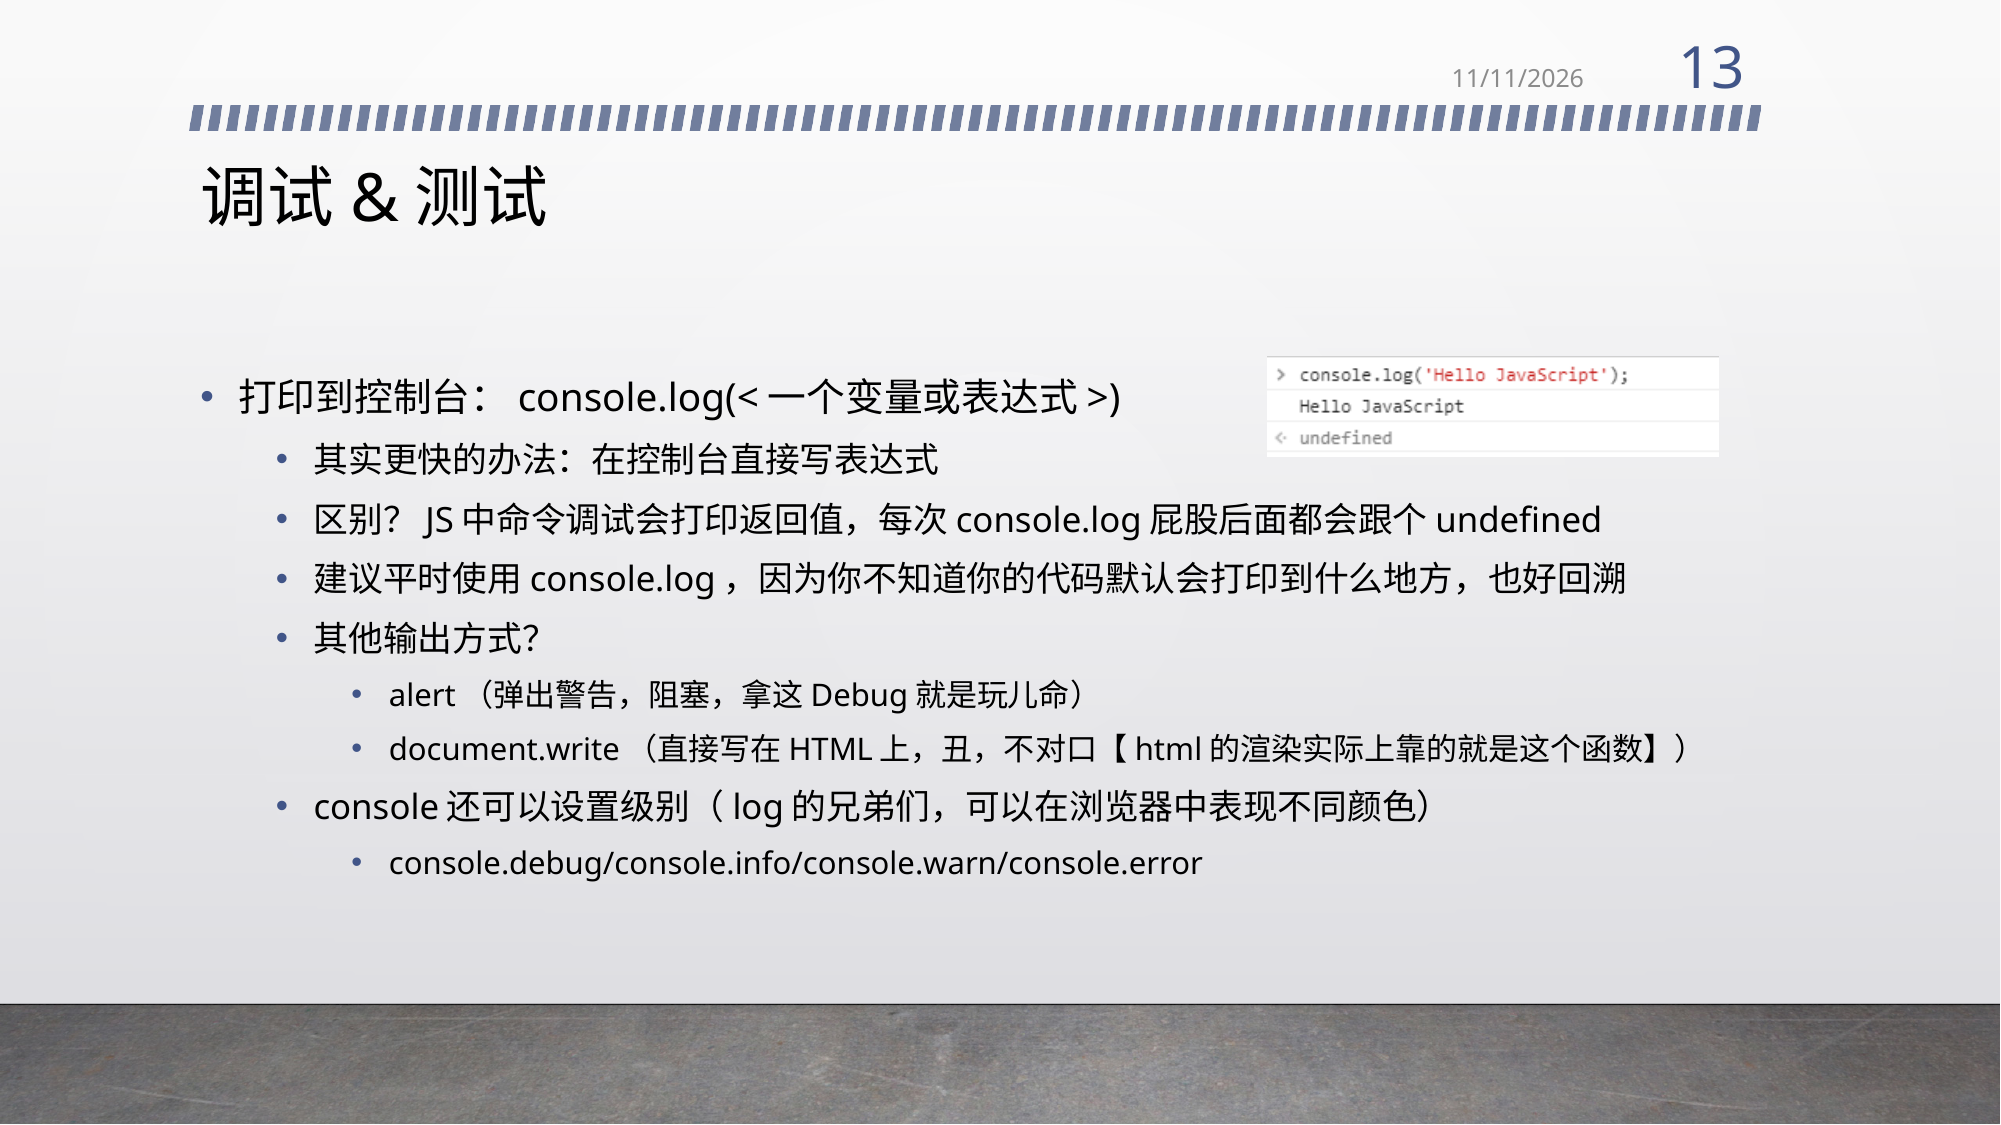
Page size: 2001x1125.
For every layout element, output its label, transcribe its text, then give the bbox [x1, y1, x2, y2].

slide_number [1186, 54, 1600, 105]
picture [0, 1004, 2000, 1124]
list 打印到控制台：console.log(<一个变量或表达式>) 其实更快的办法：在控制台直接写表达式 区别？JS中命令调试会打印返回值，每次console.log屁股后面都会跟个undefined 建议平时使用console.log，因为你不知道你的代码默认会打印到什么地方，也好回溯 其他输出方式？ alert（弹出警告，阻塞，拿这Debug就是玩儿命） document.write（直接写在HTML上，丑，不对口【html的渲染实际上靠的就是这个函数】） console还可以设置级别（log的兄弟们，可以在浏览器中表现不同颜色） console.debug/console.info/console.warn/console.error [185, 356, 1761, 897]
picture [1266, 356, 1719, 457]
slide_number 13 [1626, 22, 1760, 106]
title 调试&测试 [185, 156, 1761, 329]
